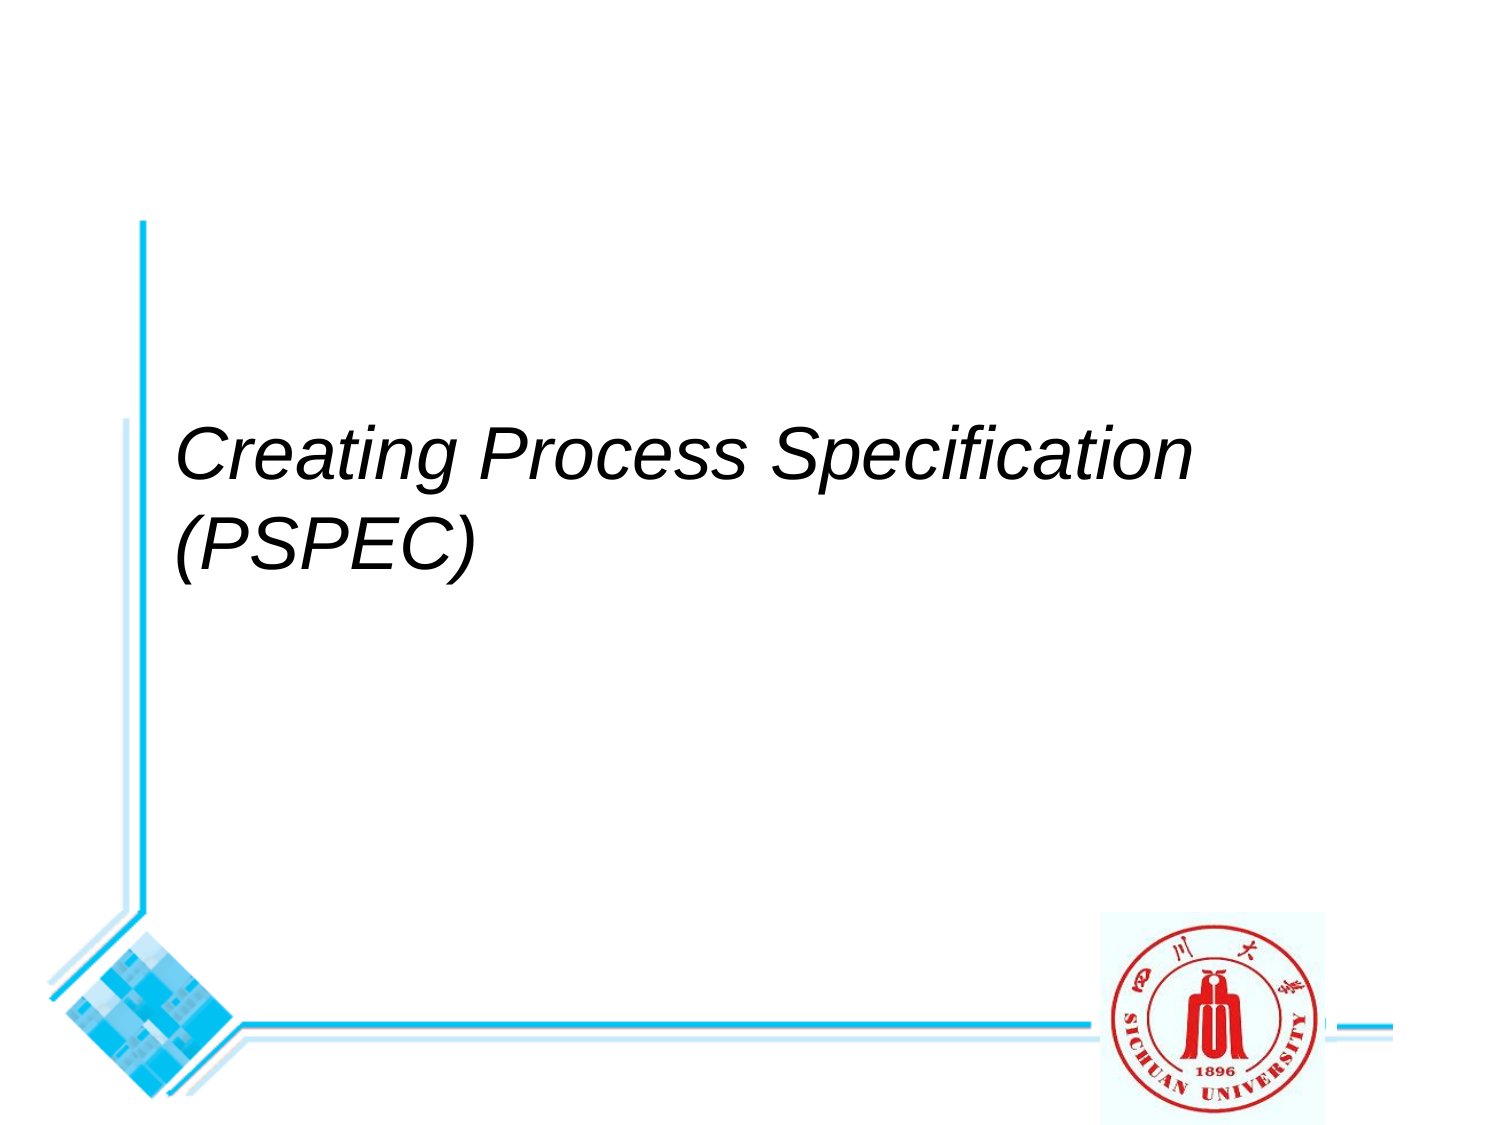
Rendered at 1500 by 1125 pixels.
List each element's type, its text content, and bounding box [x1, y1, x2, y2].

picture [35, 209, 1393, 1125]
title Creating Process Specification (PSPEC) [159, 397, 1451, 485]
